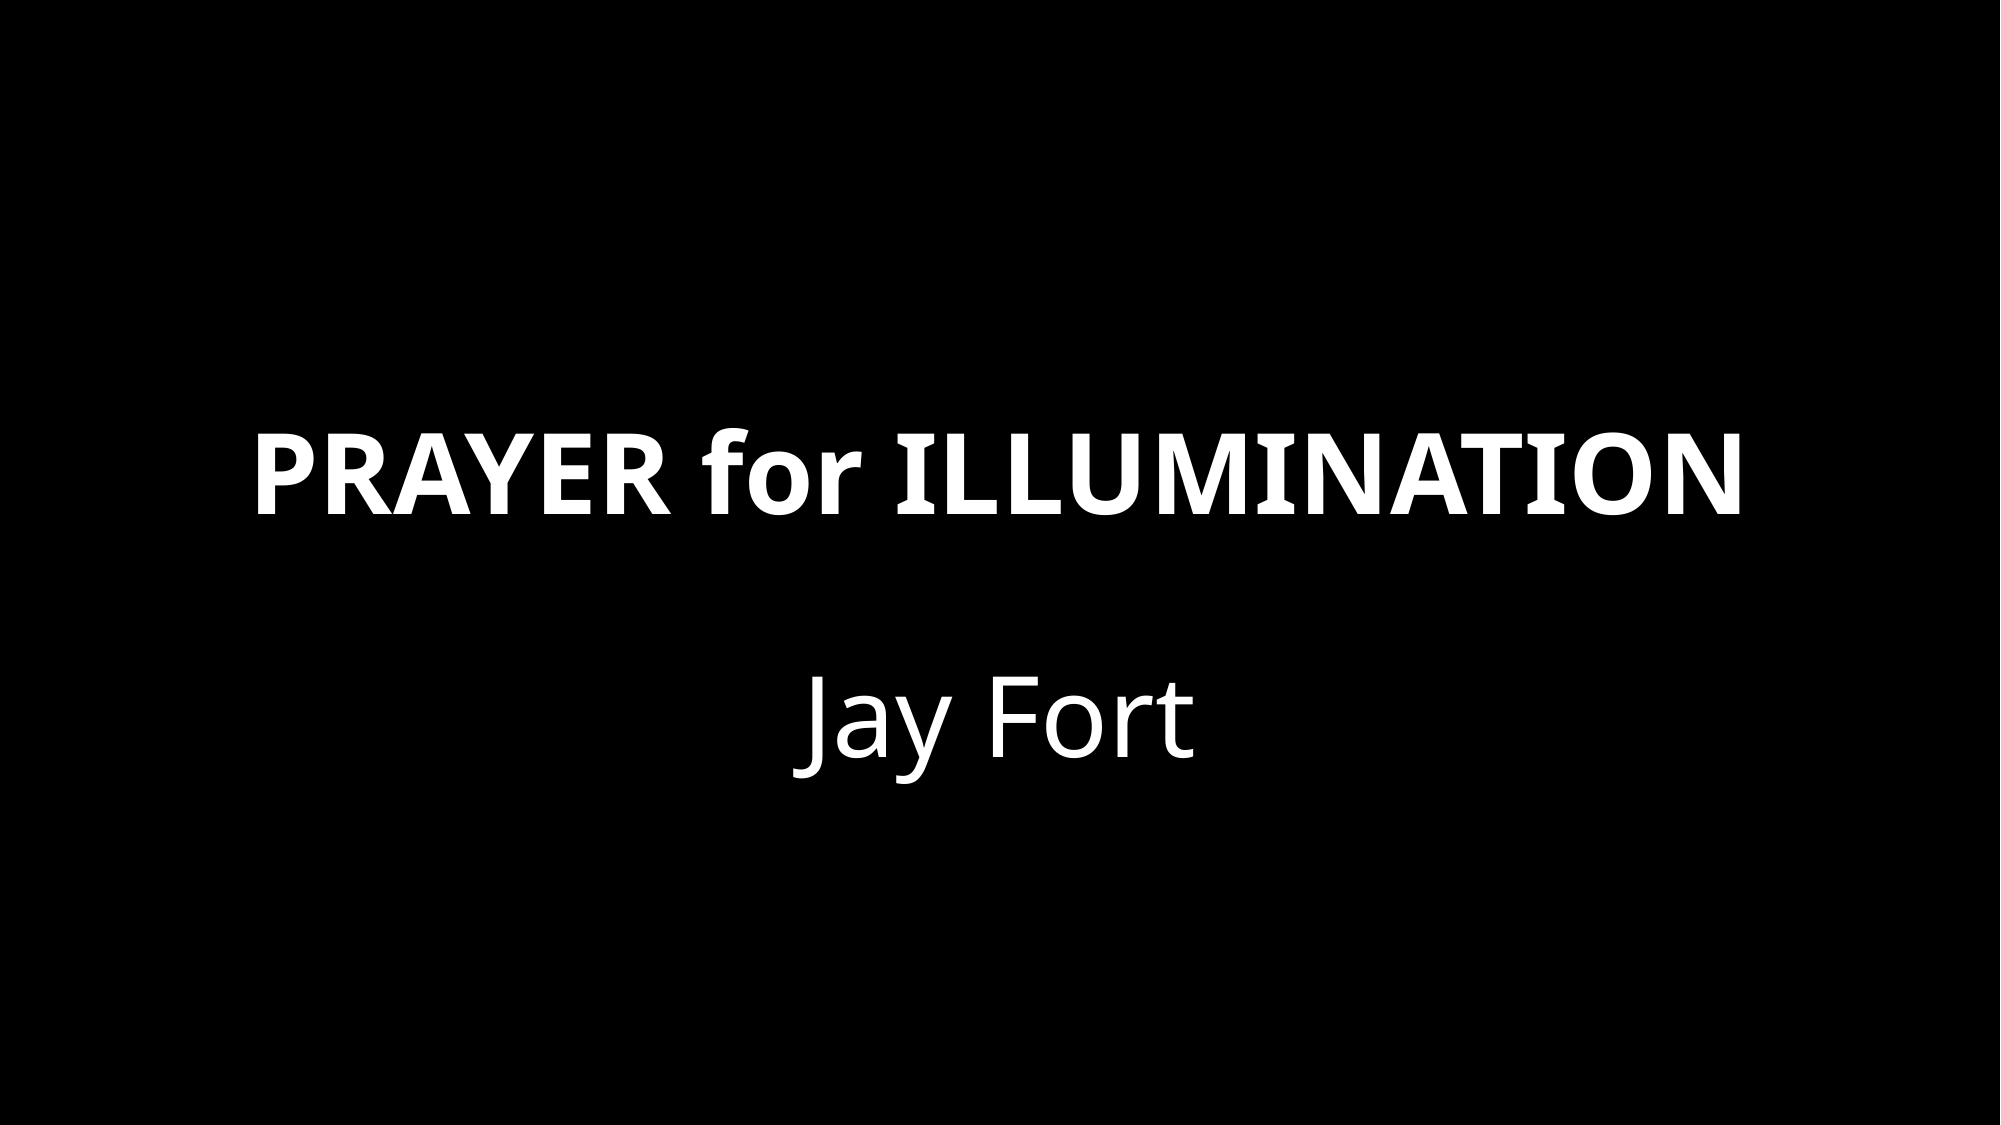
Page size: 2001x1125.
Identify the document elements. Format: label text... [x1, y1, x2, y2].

title PRAYER for ILLUMINATION Jay Fort [50, 212, 1949, 988]
